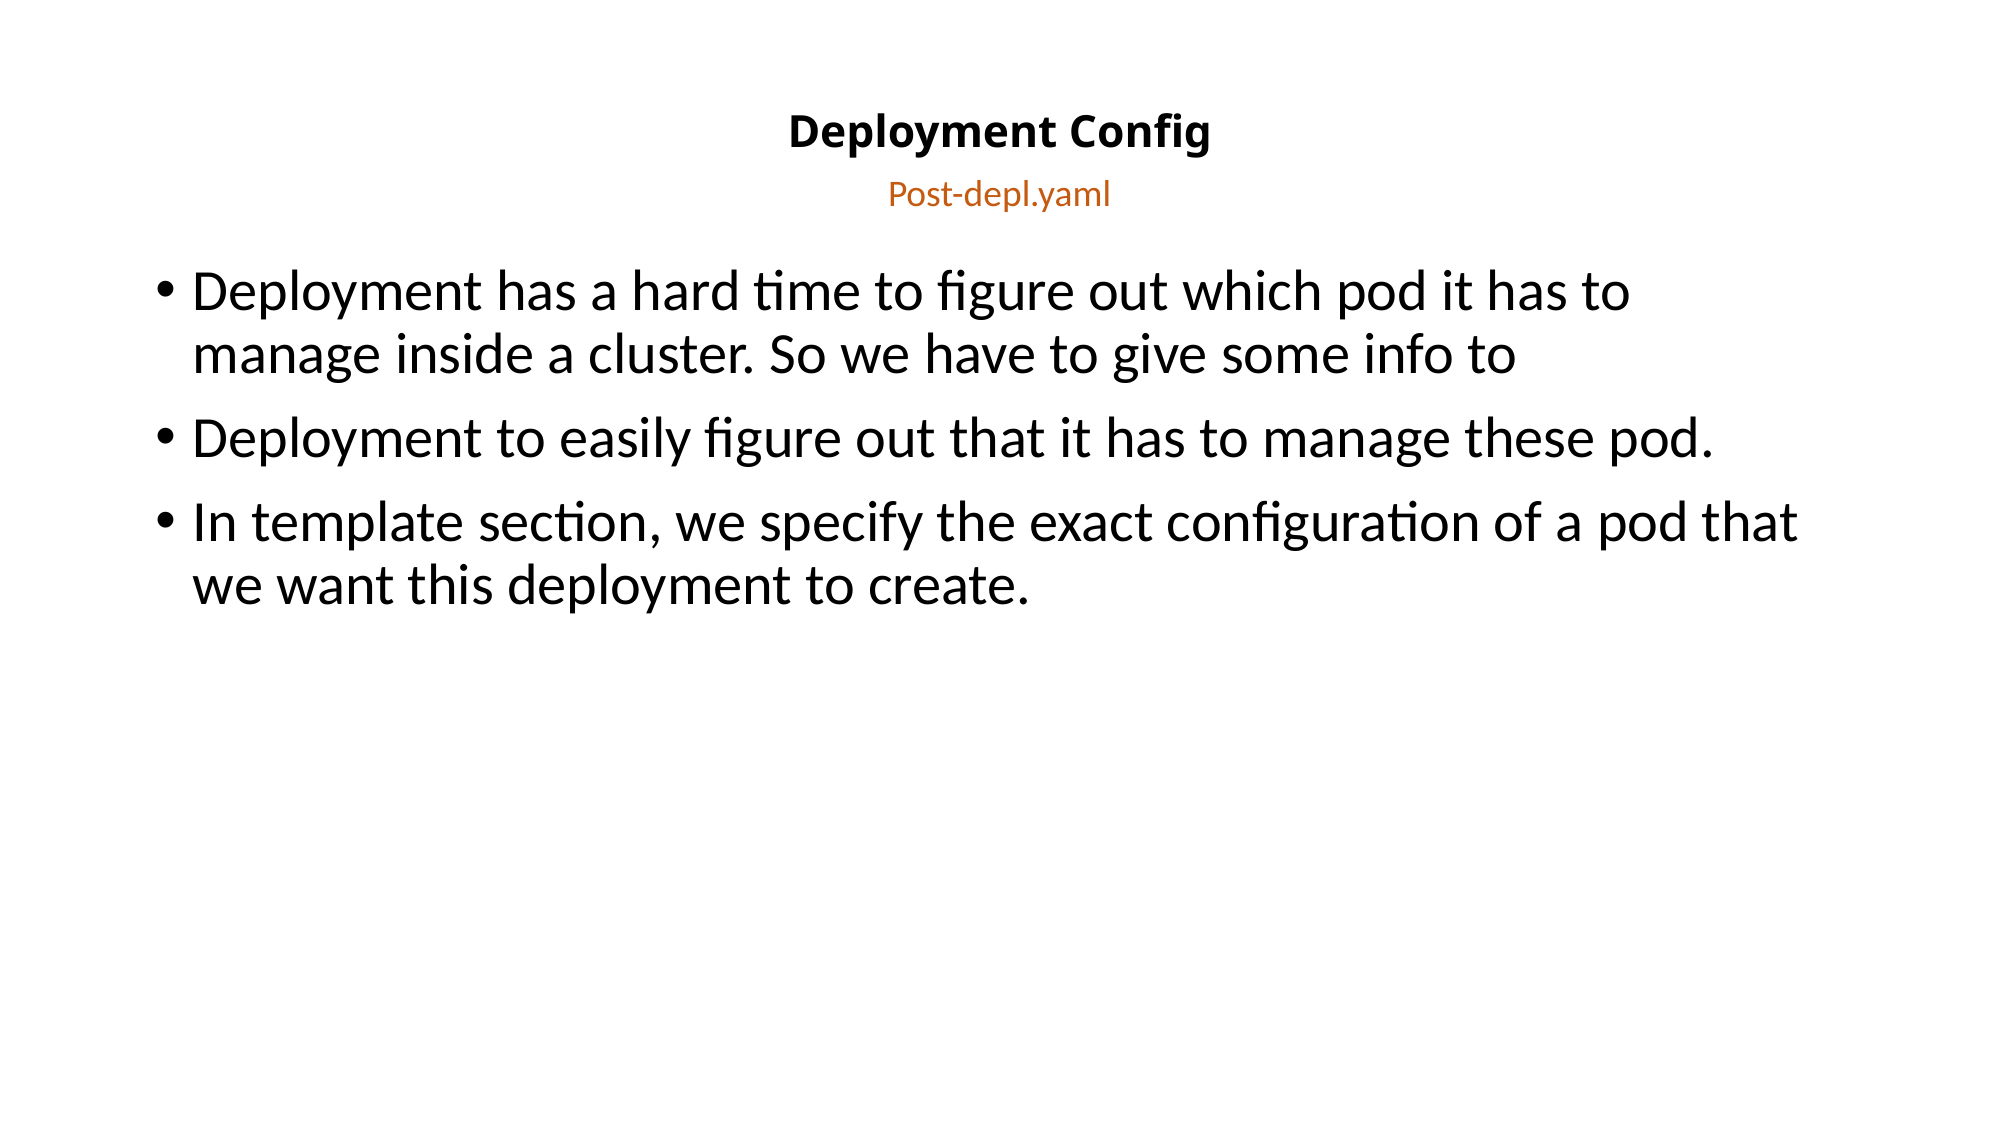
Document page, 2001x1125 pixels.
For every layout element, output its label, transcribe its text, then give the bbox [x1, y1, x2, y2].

list Deployment has a hard time to figure out which pod it has to manage inside a cluster. So we have to give some info to Deployment to easily figure out that it has to manage these pod. In template section, we specify the exact configuration of a pod that we want this deployment to create. [140, 253, 1838, 967]
text_box Post-depl.yaml [873, 161, 1127, 221]
title Deployment Config [739, 89, 1262, 178]
